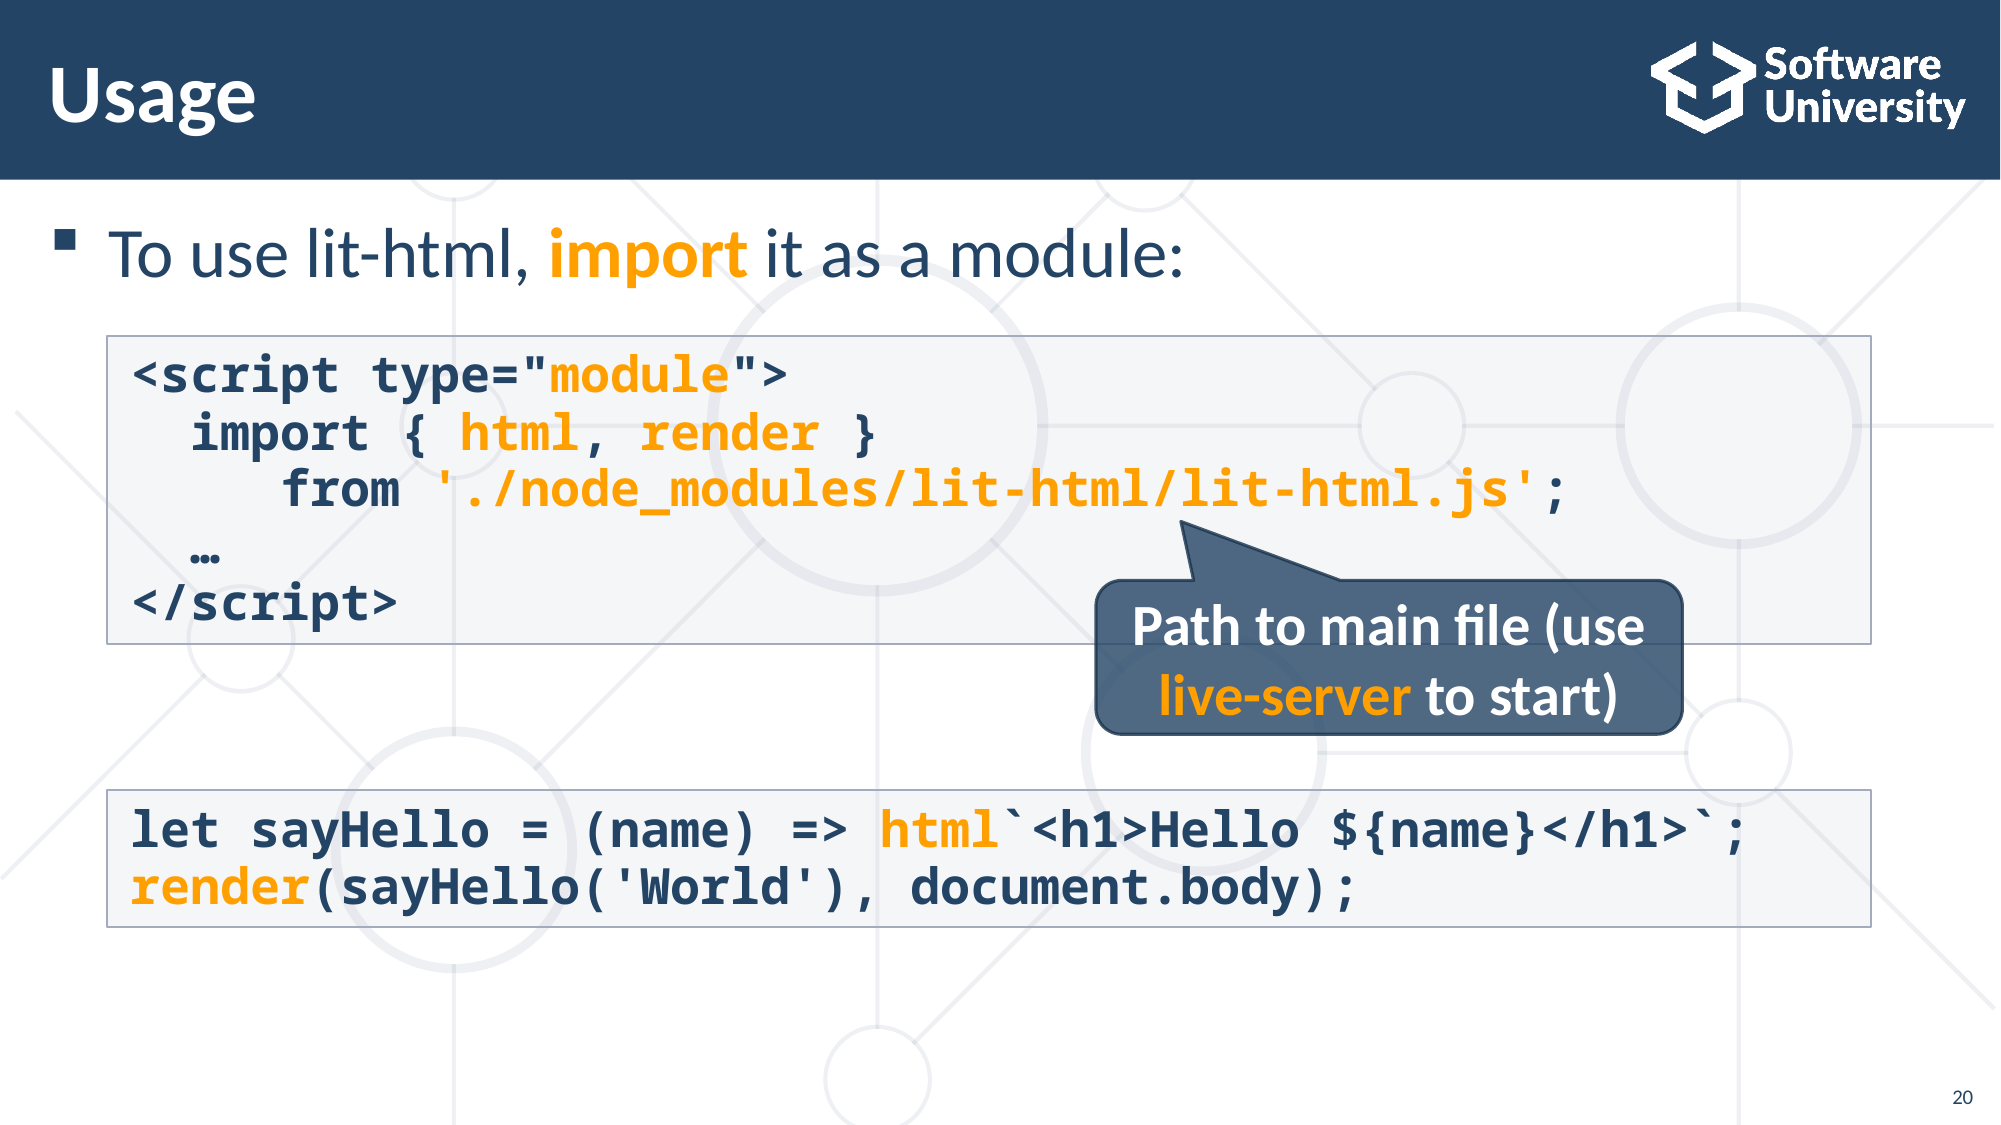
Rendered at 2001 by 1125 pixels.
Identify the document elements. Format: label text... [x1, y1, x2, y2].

picture [1651, 41, 1966, 134]
title Usage [31, 16, 1625, 162]
list To use lit-html, import it as a module: [31, 196, 1970, 1104]
text_box Path to main file (use live-server to start) [1093, 519, 1685, 737]
text_box let sayHello = (name) => html`<h1>Hello ${name}</h1>`; render(sayHello('World'), document.body); [106, 789, 1871, 928]
slide_number 20 [1927, 1067, 1989, 1117]
text_box <script type="module"> import { html, render } from './node_modules/lit-html/lit-html.js'; … </script> [106, 335, 1871, 645]
